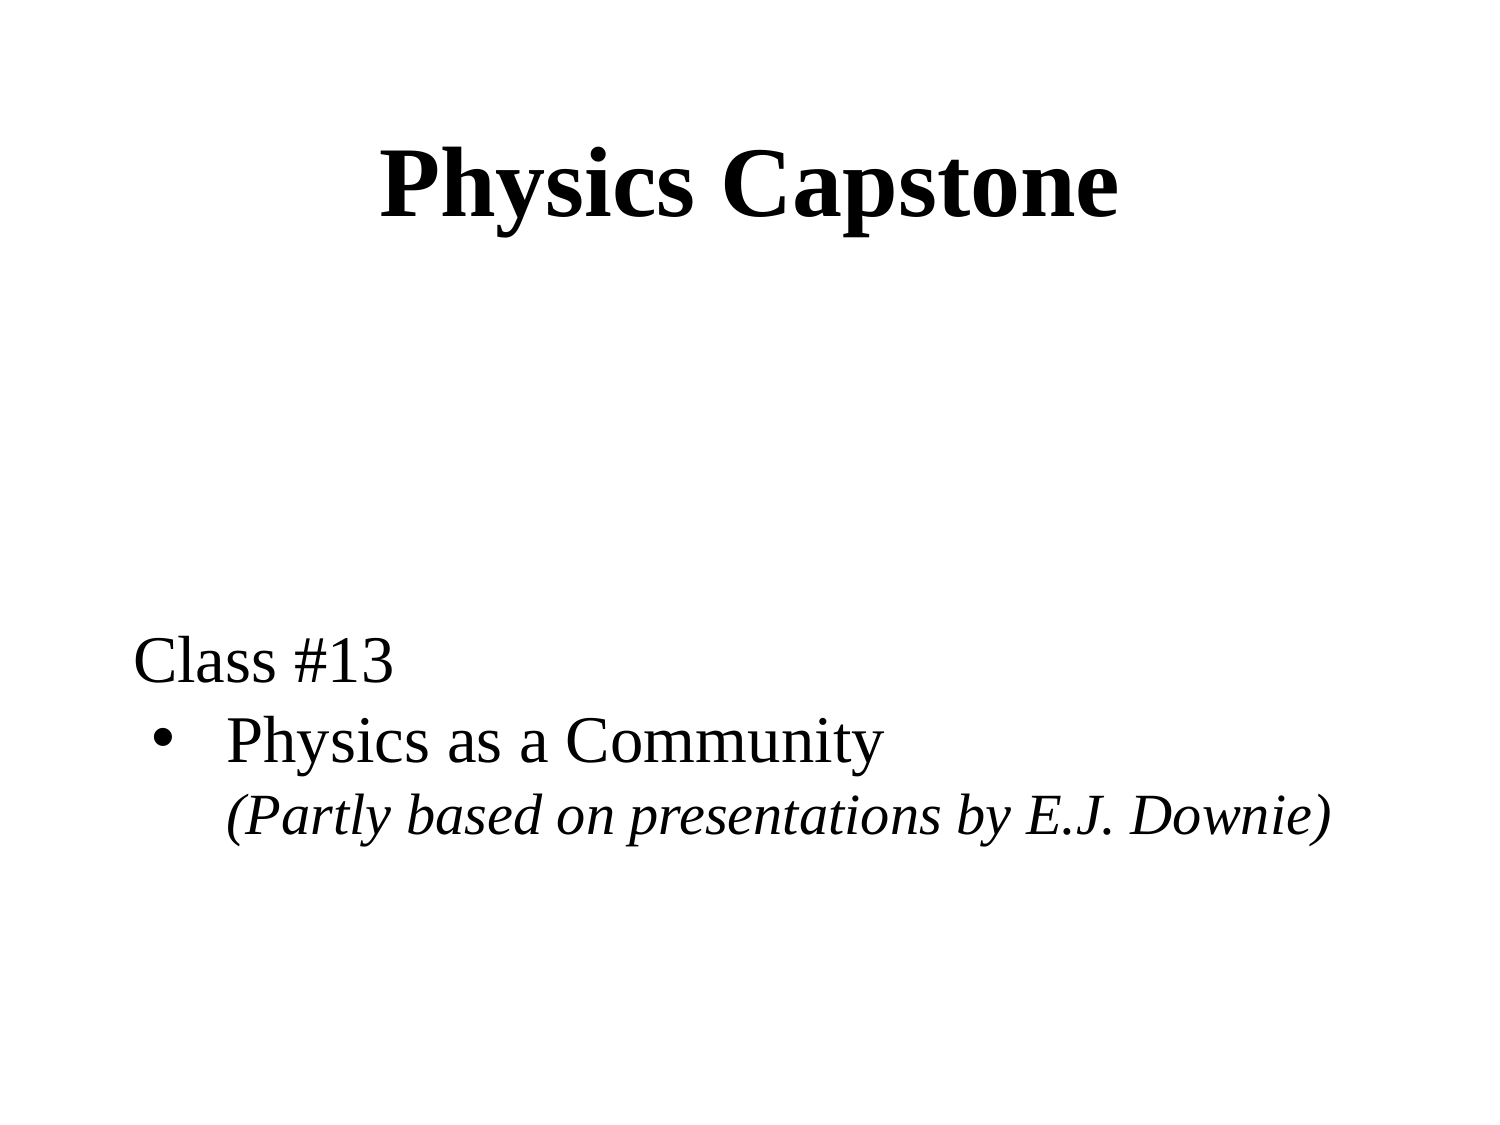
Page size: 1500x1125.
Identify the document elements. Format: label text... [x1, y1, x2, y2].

text_box Class #13 Physics as a Community (Partly based on presentations by E.J. Downie) [118, 608, 1388, 934]
text_box Physics Capstone [364, 108, 1136, 244]
